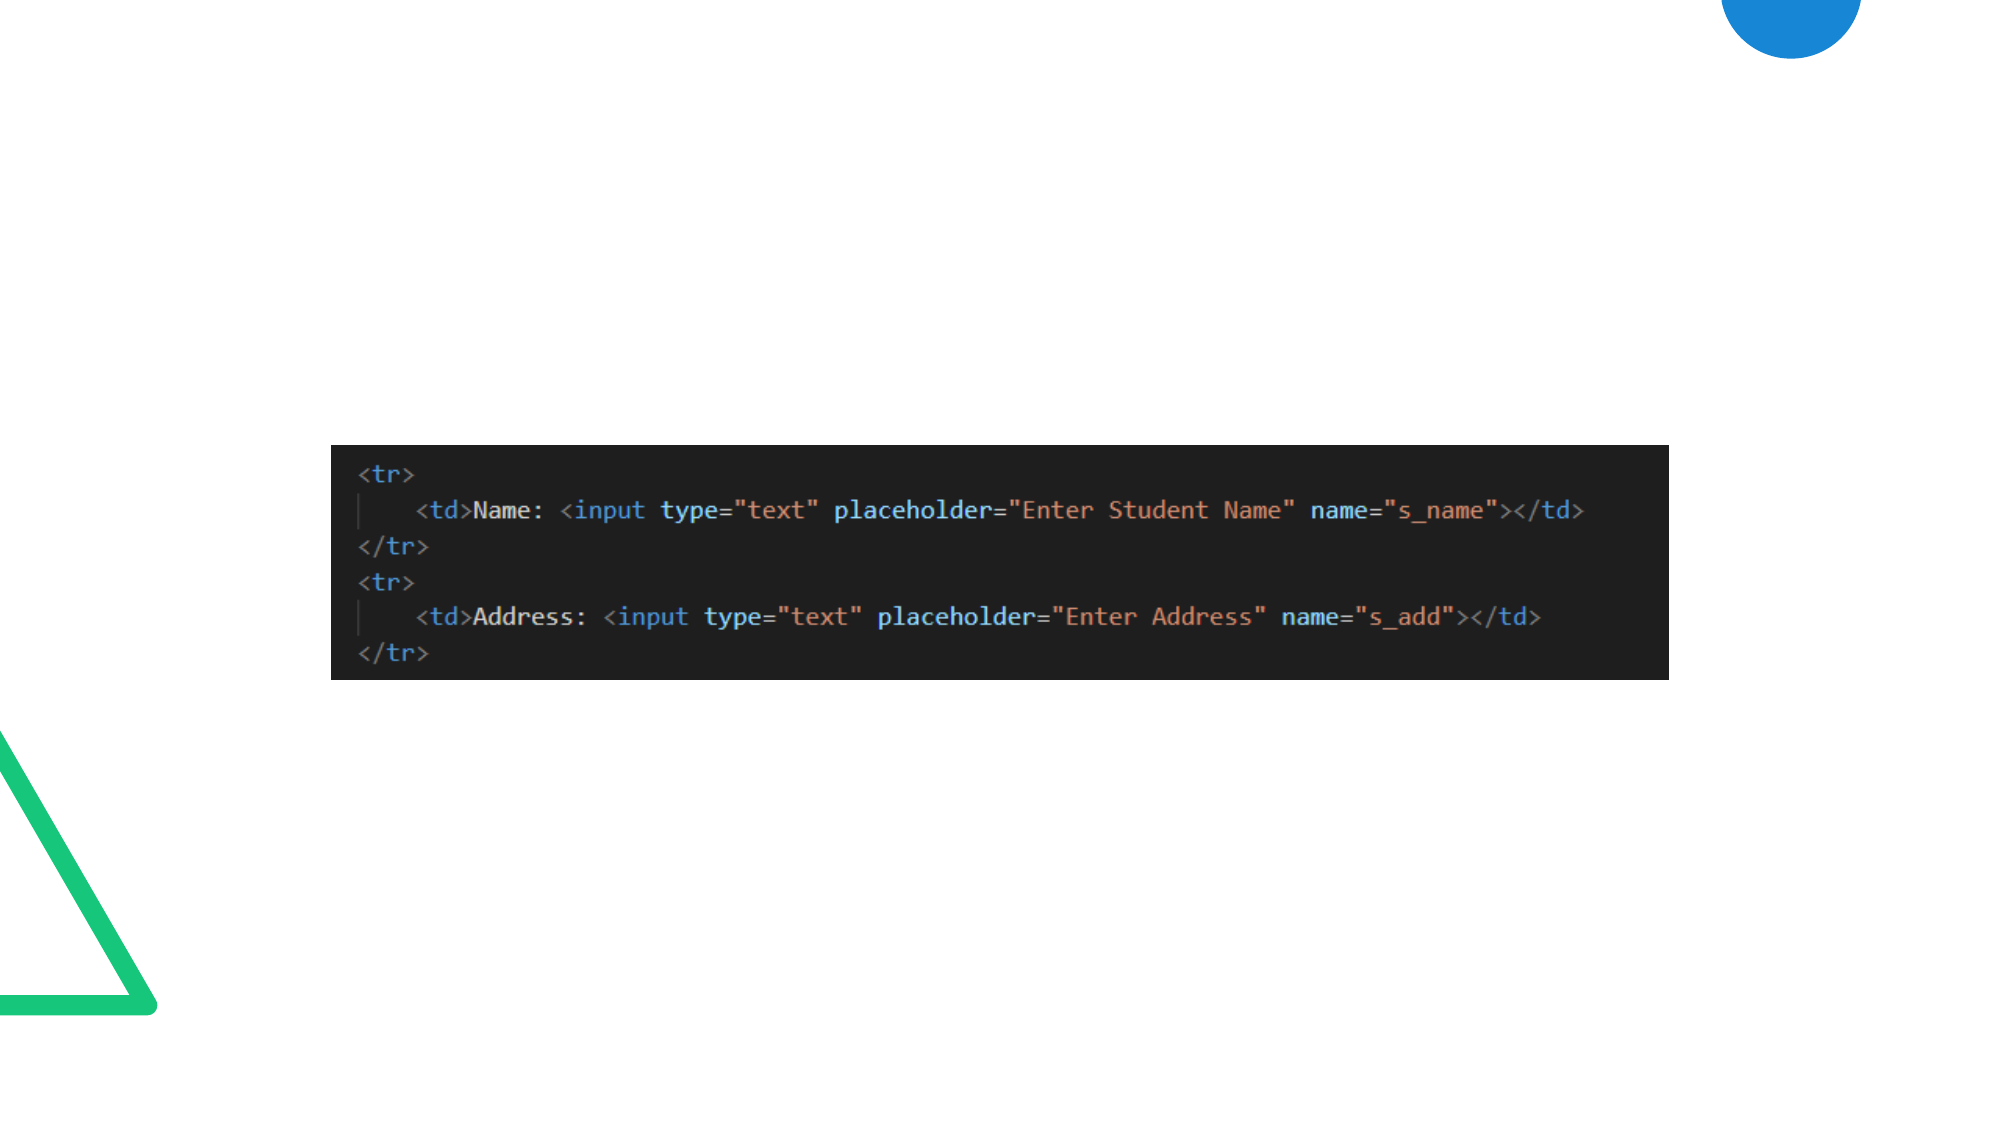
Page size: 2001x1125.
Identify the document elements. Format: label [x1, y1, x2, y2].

picture [331, 445, 1669, 680]
